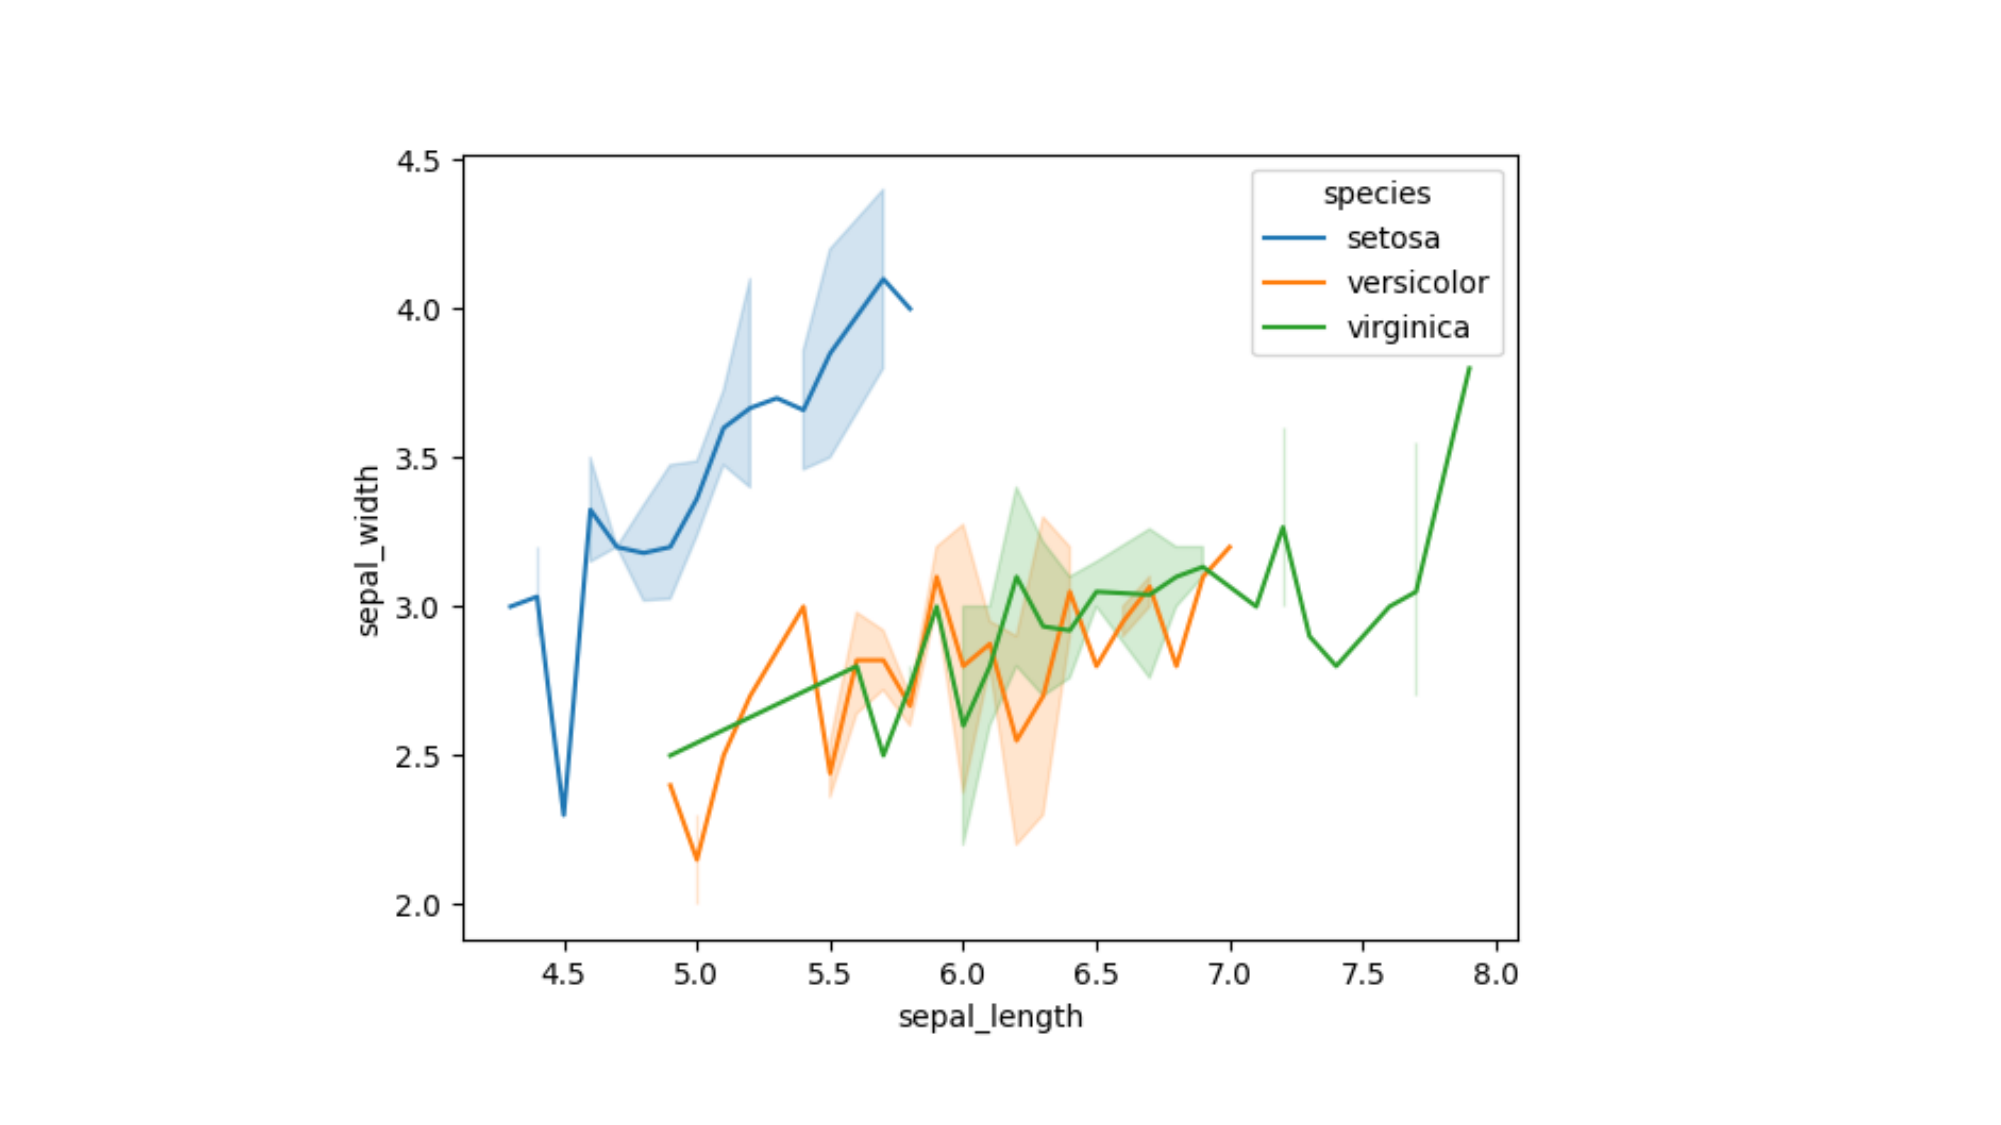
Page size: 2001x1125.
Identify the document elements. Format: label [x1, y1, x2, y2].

picture [293, 32, 1654, 1053]
